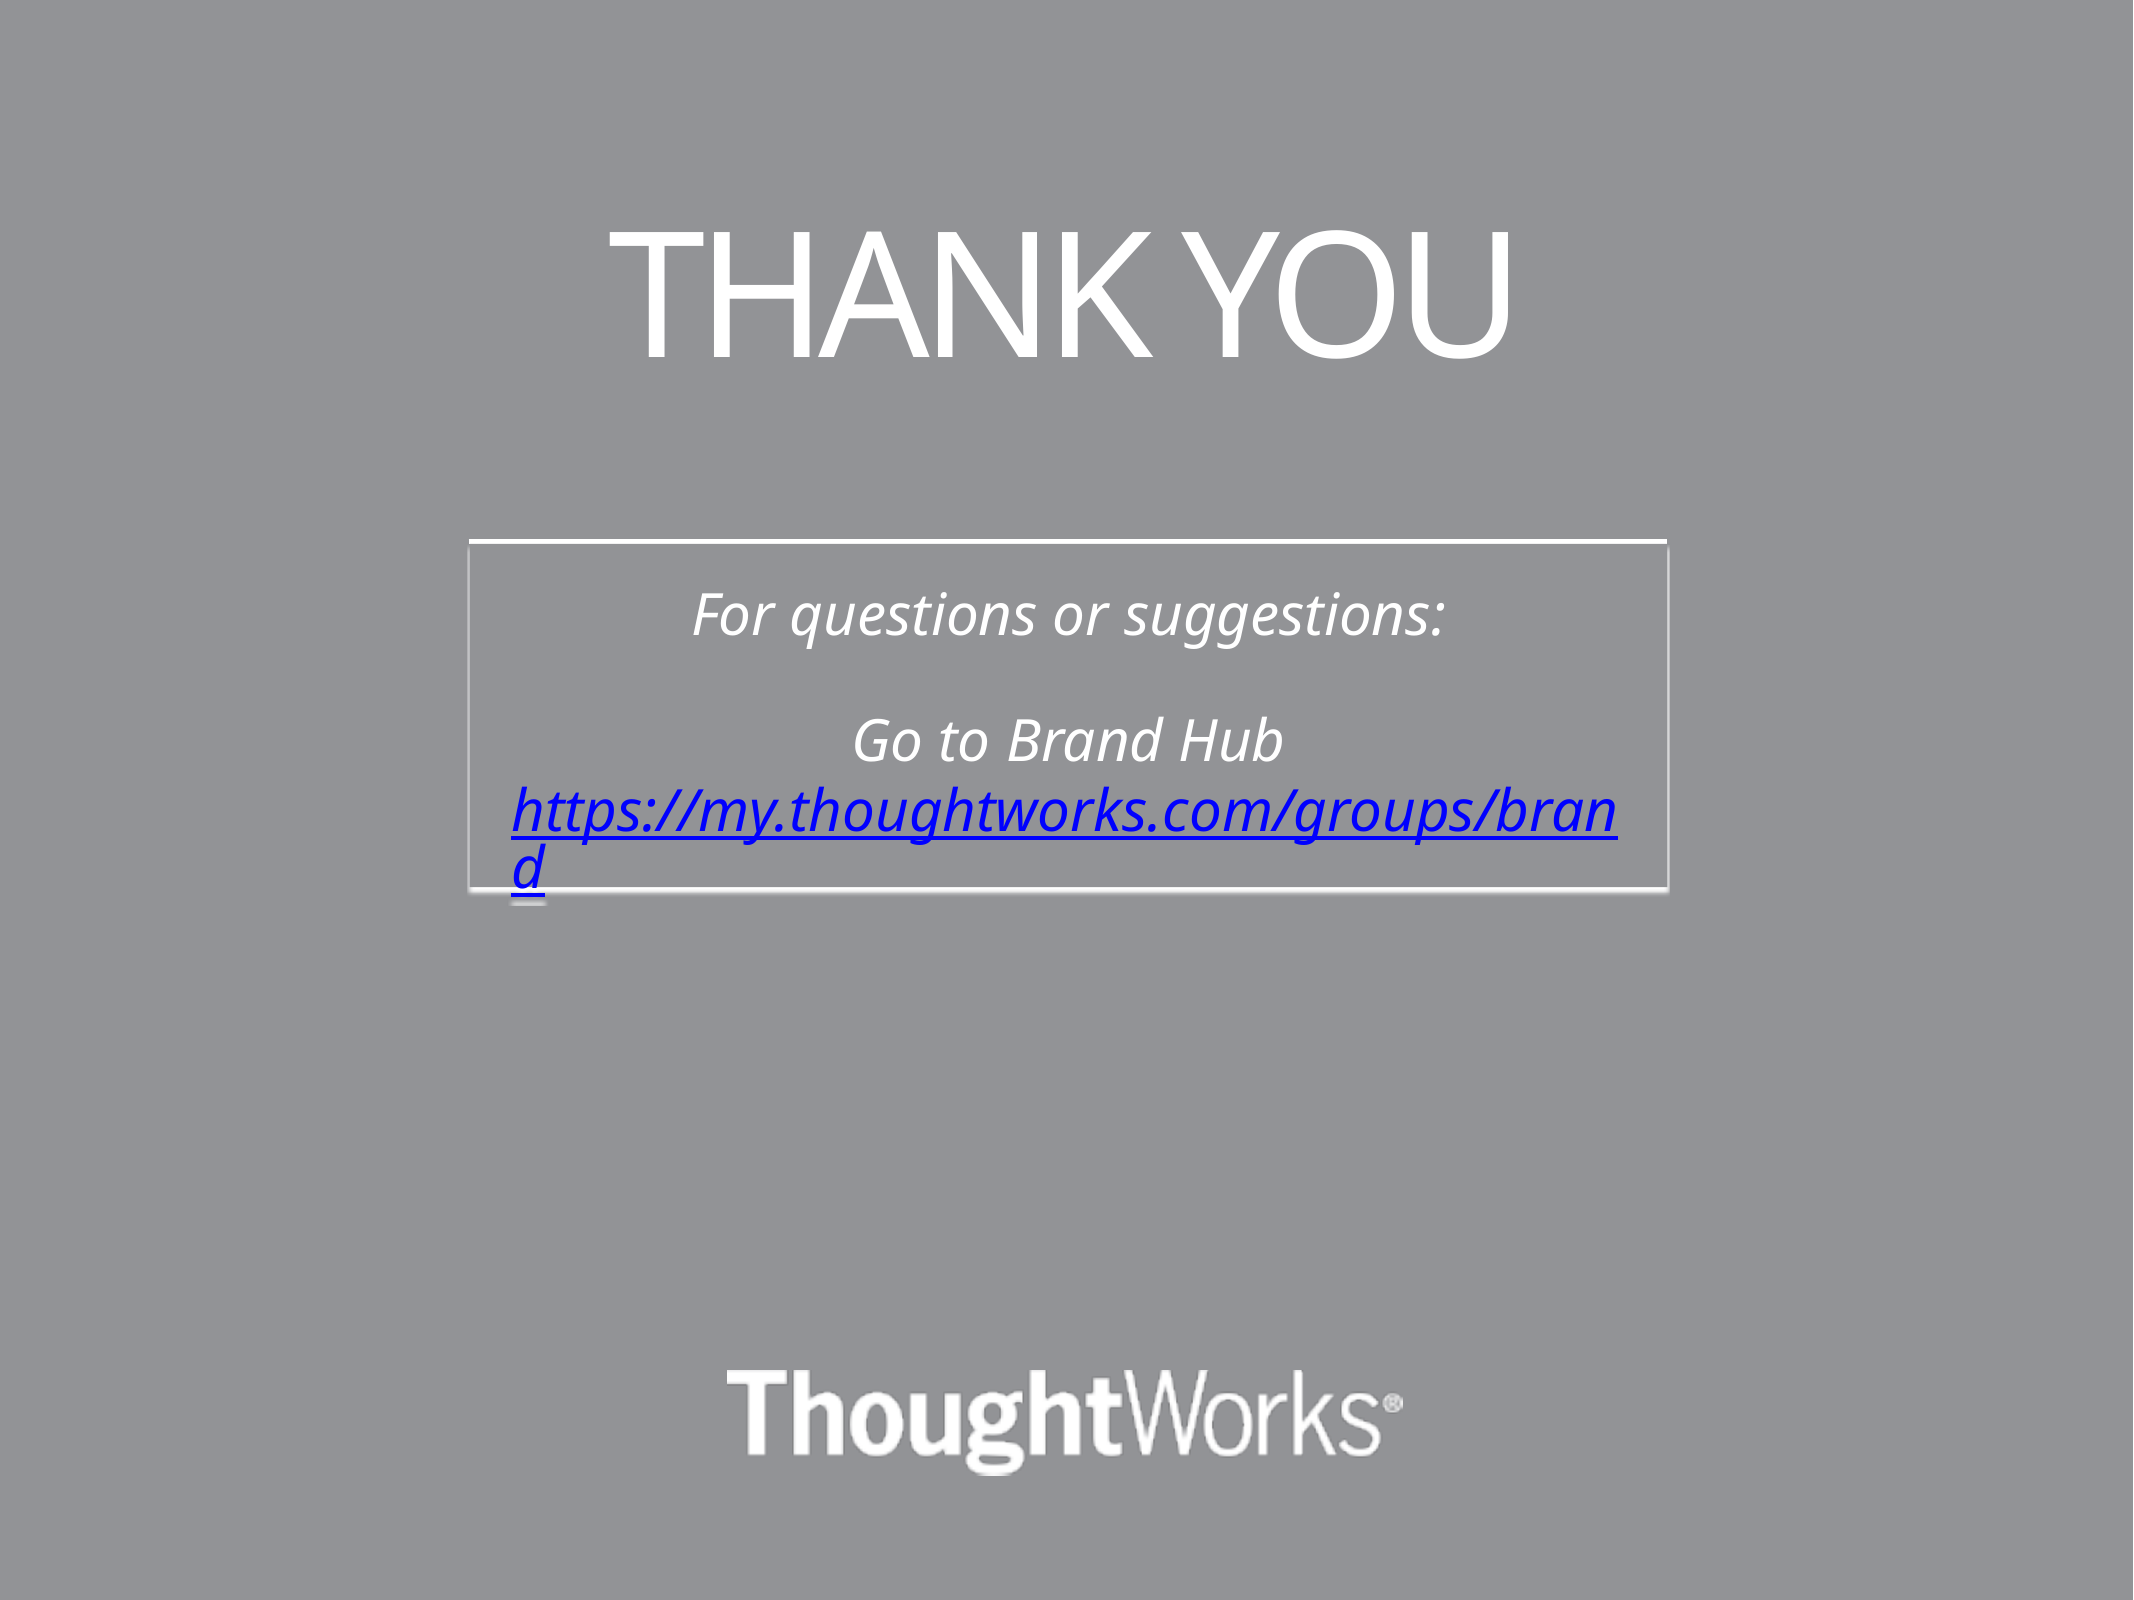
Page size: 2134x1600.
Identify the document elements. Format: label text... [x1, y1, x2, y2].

title THANK YOU [87, 162, 2046, 477]
picture [727, 1370, 1403, 1476]
text_box For questions or suggestions: Go to Brand Hub https://my.thoughtworks.com/groups/brand [469, 543, 1668, 888]
